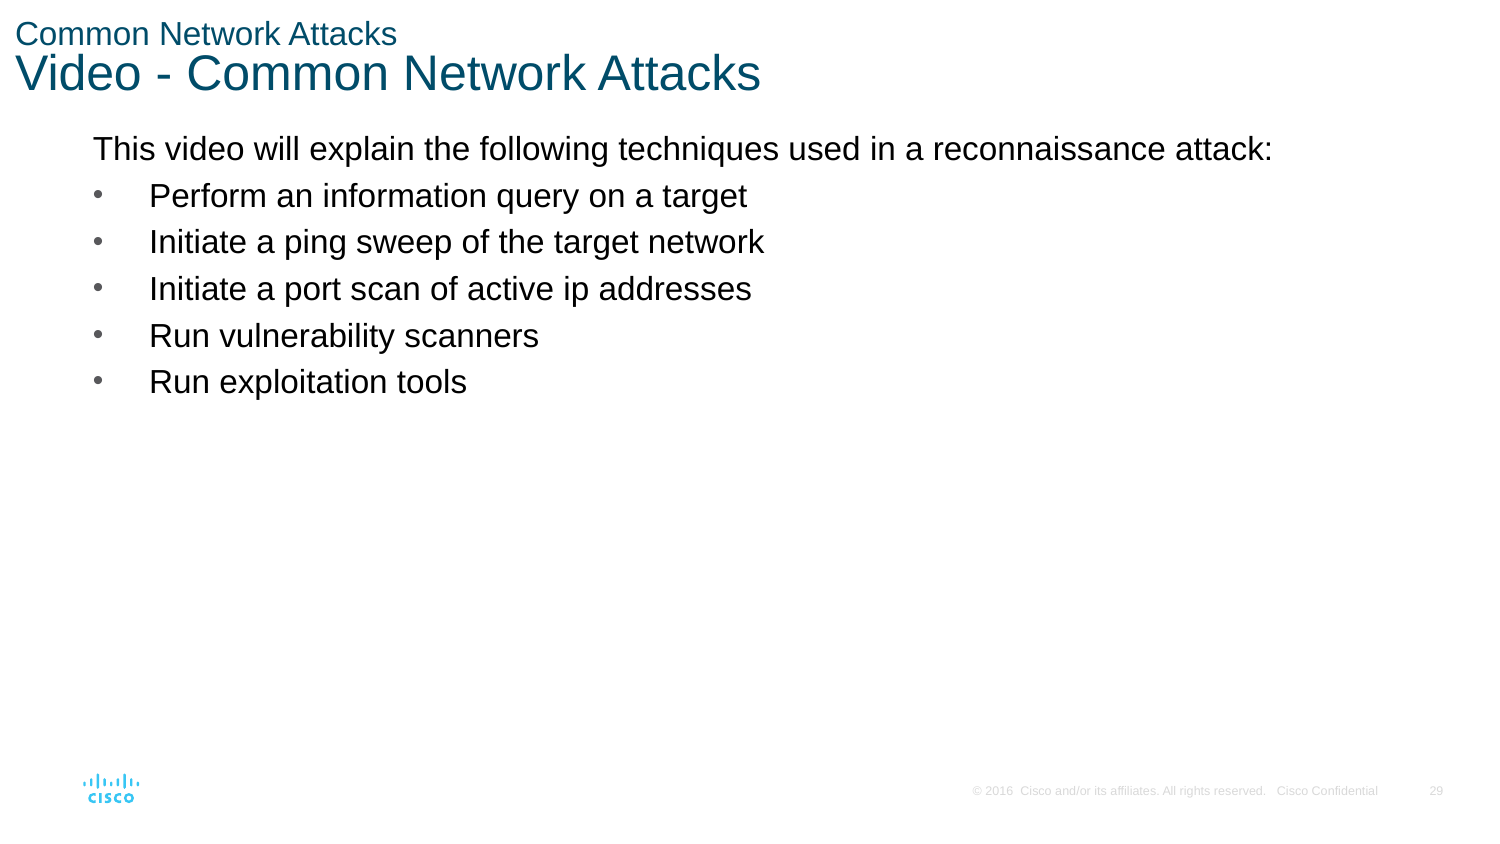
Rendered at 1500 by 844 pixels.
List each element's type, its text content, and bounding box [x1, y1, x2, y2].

list This video will explain the following techniques used in a reconnaissance attack: Perform an information query on a target Initiate a ping sweep of the target network Initiate a port scan of active ip addresses Run vulnerability scanners Run exploitation tools [77, 120, 1437, 726]
title Common Network Attacks Video - Common Network Attacks [0, 0, 1369, 121]
